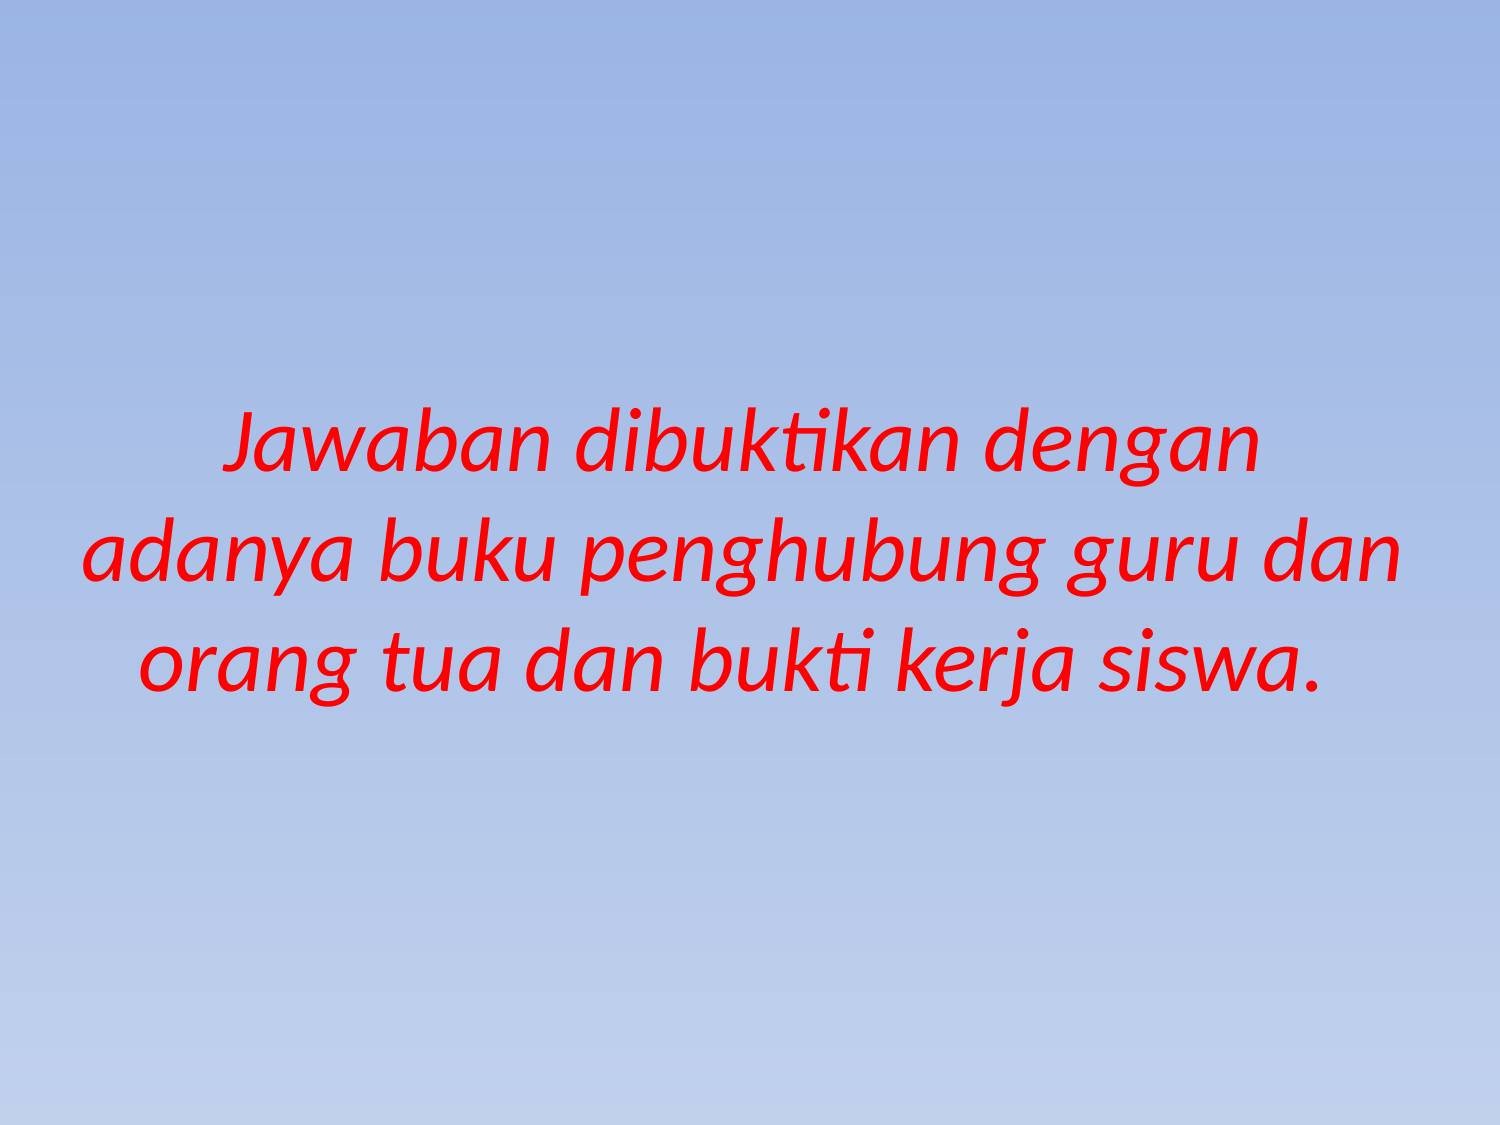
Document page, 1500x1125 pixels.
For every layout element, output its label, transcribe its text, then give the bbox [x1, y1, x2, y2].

text_box Jawaban dibuktikan dengan adanya buku penghubung guru dan orang tua dan bukti kerja siswa. [62, 262, 1425, 827]
